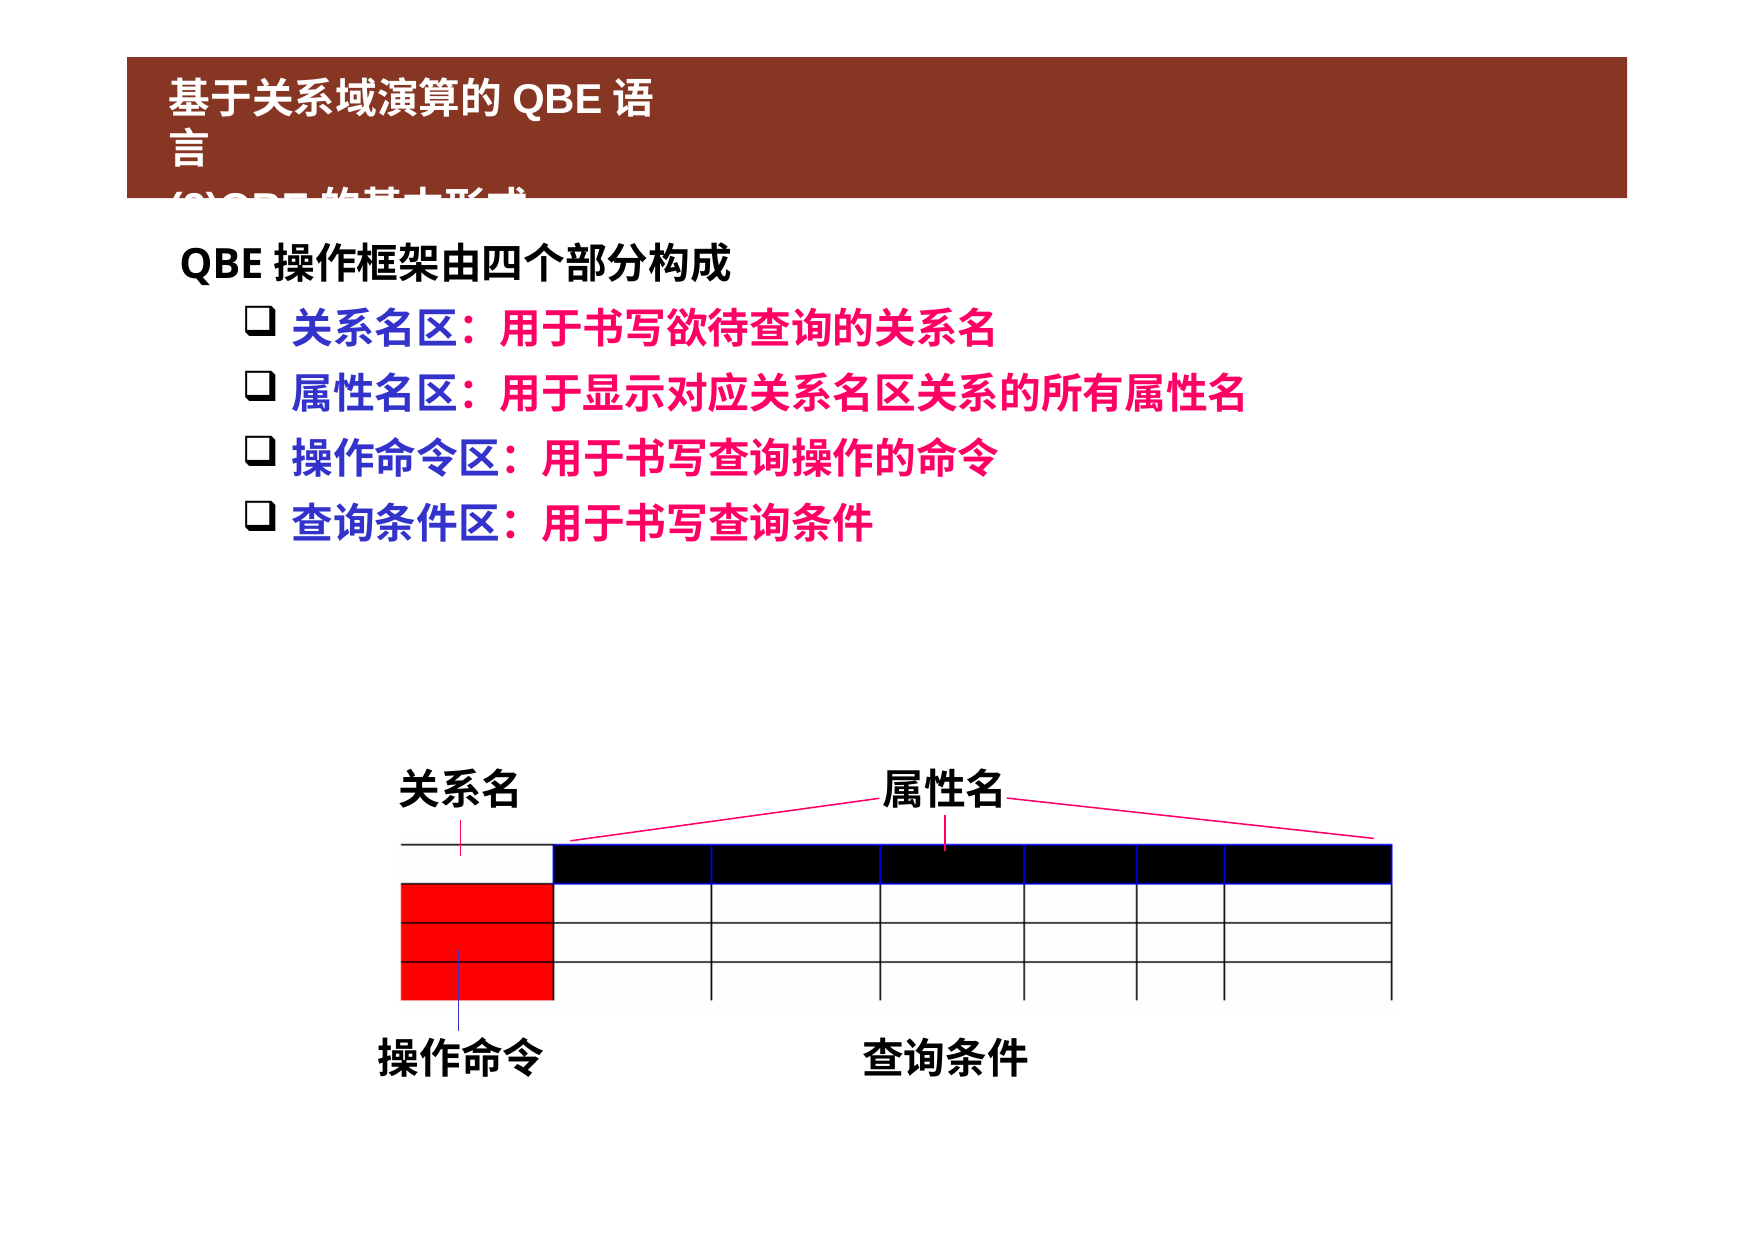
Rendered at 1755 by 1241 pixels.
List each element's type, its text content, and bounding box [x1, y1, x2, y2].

title 基于关系域演算的QBE语言 (2)QBE的基本形式 [168, 59, 679, 279]
text_box 属性名 [880, 761, 1010, 814]
text_box 操作命令 [375, 1030, 547, 1083]
text_box [395, 838, 1399, 1010]
text_box 查询条件 [860, 1030, 1031, 1083]
text_box 关系名 [396, 761, 526, 814]
text_box QBE操作框架由四个部分构成 关系名区：用于书写欲待查询的关系名 属性名区：用于显示对应关系名区关系的所有属性名 操作命令区：用于书写查询操作的命令 查询条件区：用于书写查询条件 [177, 219, 1293, 547]
